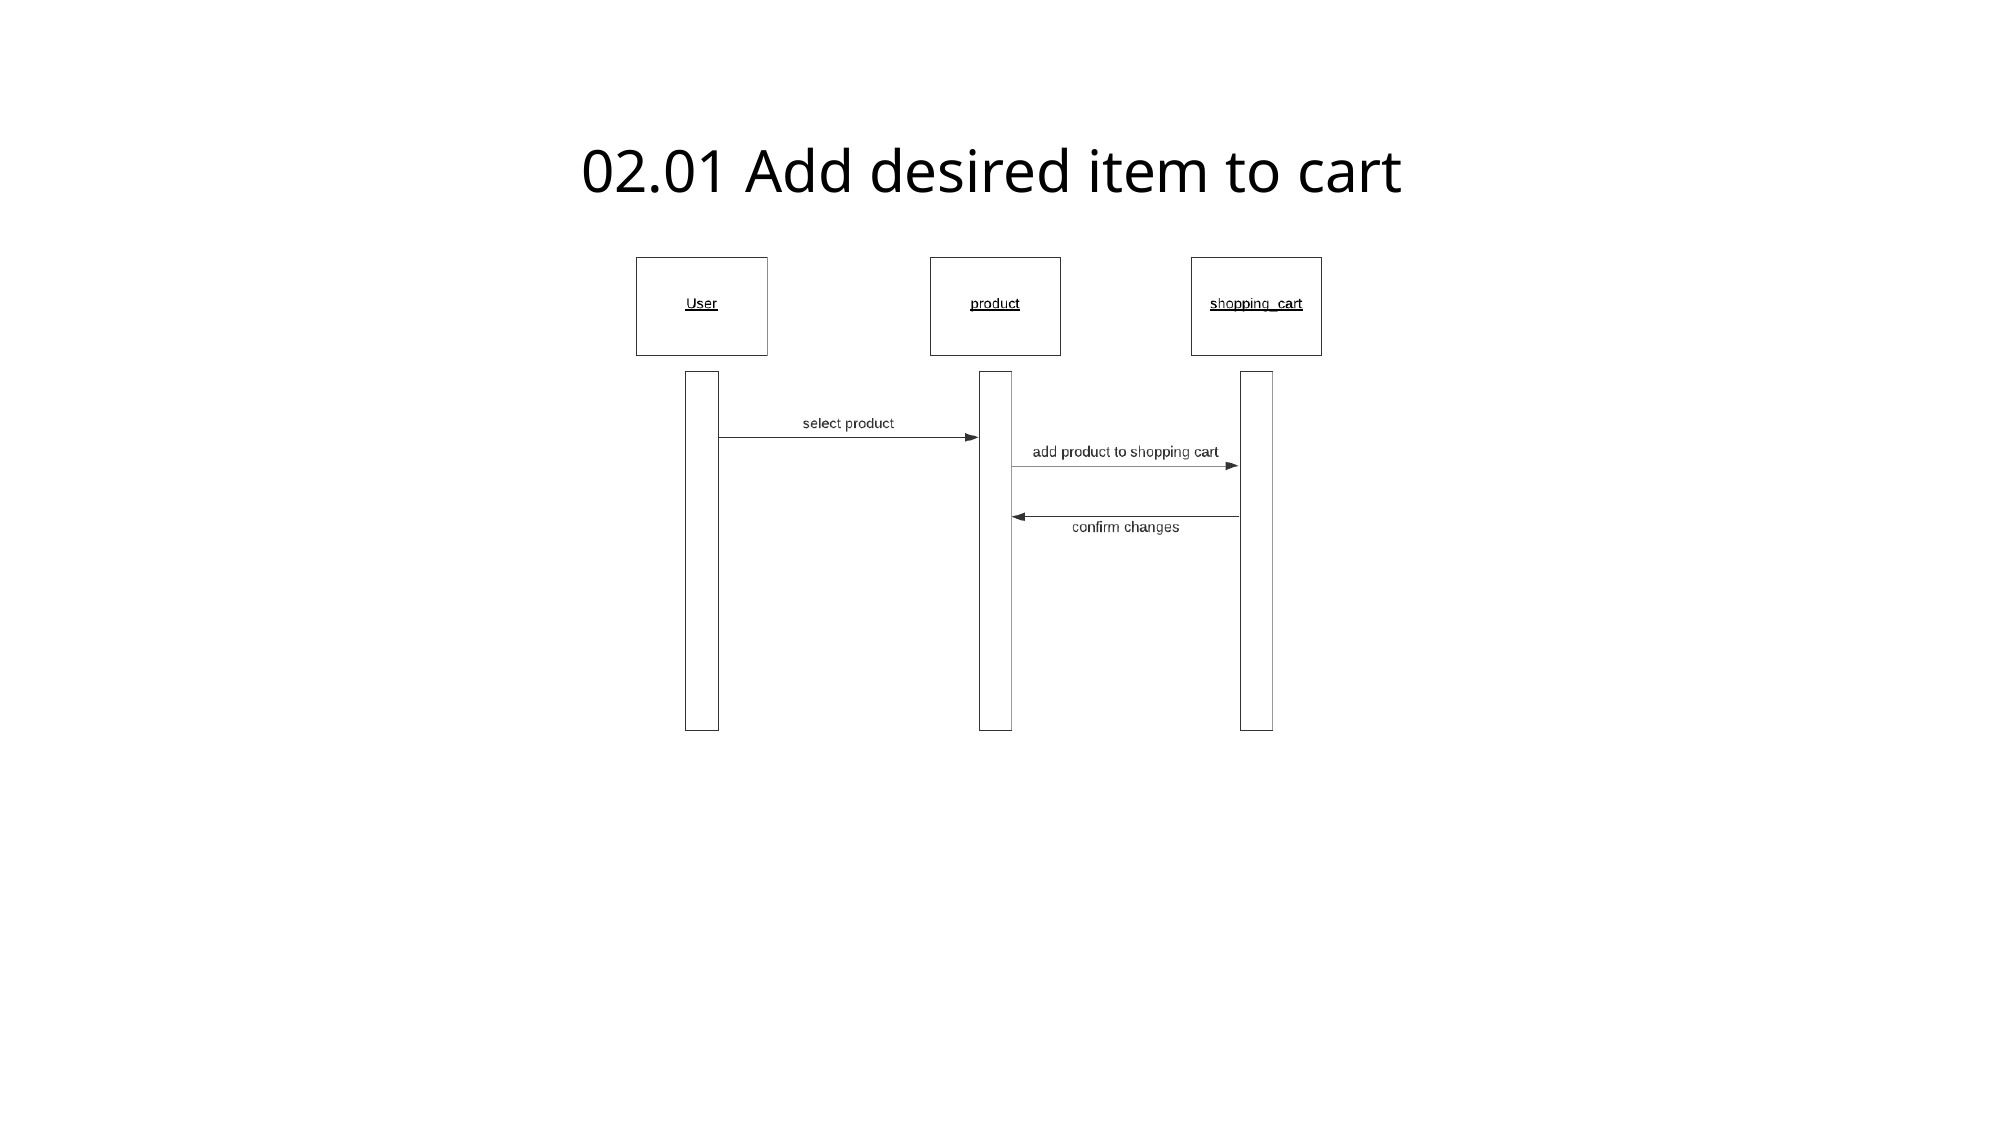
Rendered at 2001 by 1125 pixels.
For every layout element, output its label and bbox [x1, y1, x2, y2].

picture [228, 28, 2000, 1125]
